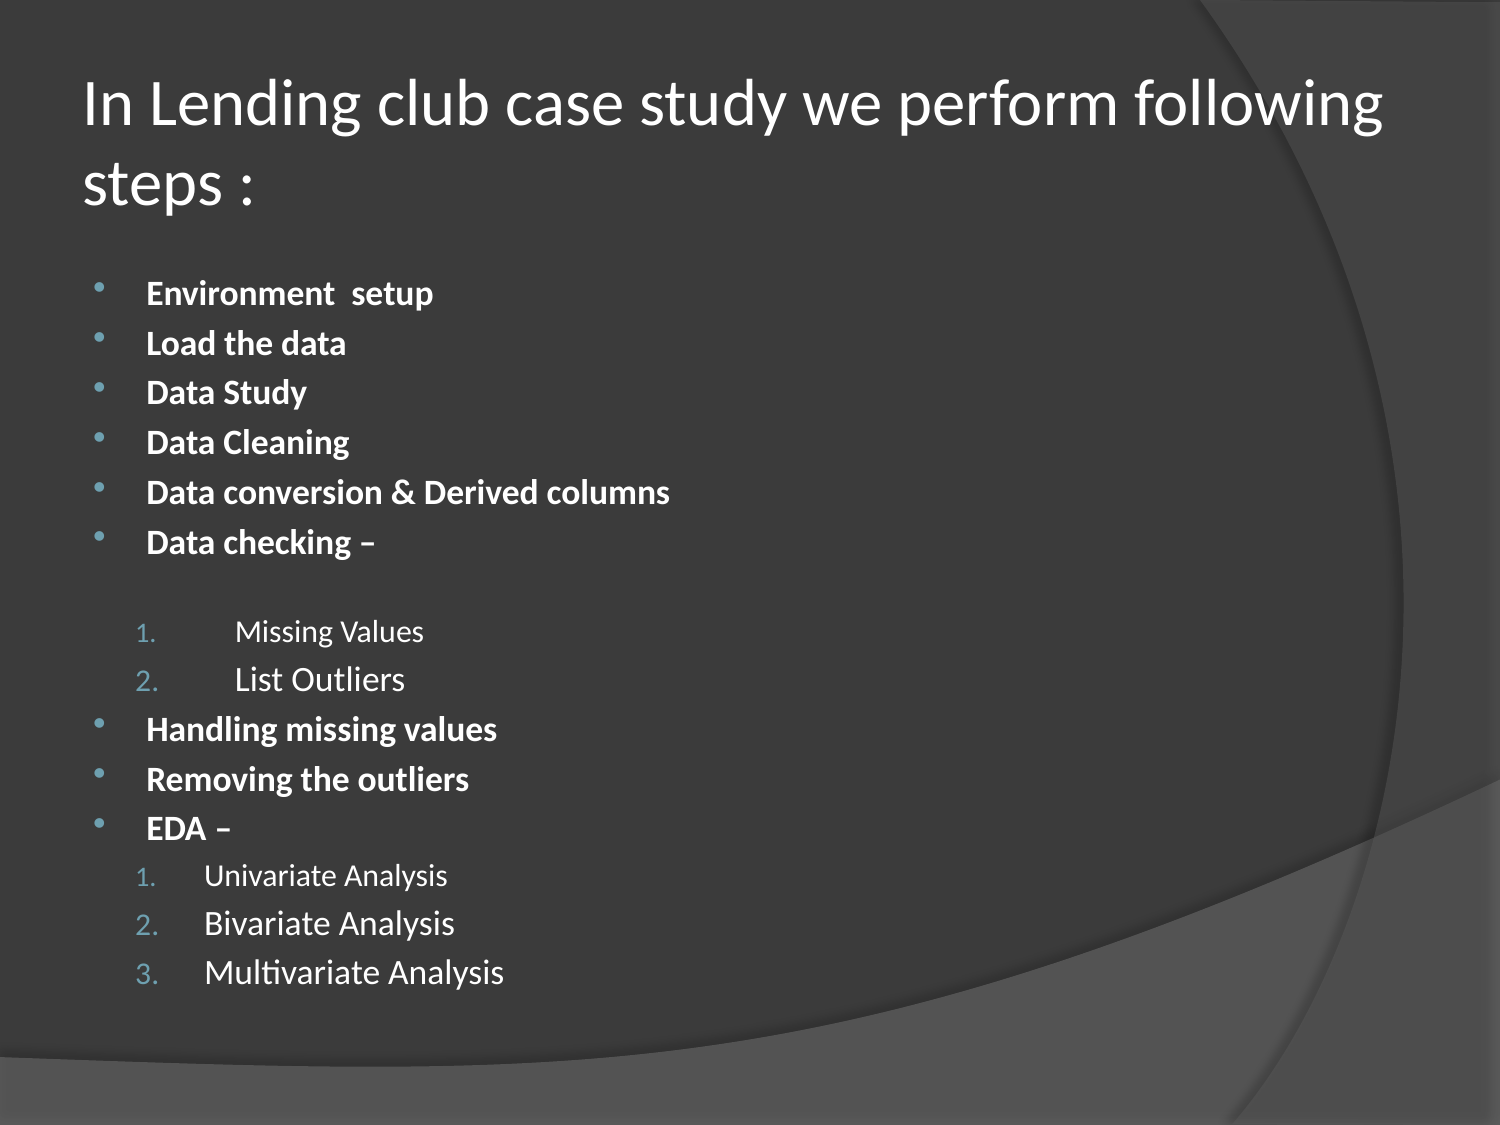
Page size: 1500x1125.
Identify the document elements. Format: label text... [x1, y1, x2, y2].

title In Lending club case study we perform following steps : [75, 45, 1471, 233]
list Environment setup Load the data Data Study Data Cleaning Data conversion & Derived columns Data checking – Missing Values List Outliers Handling missing values Removing the outliers EDA – Univariate Analysis Bivariate Analysis Multivariate Analysis [75, 262, 1300, 1005]
